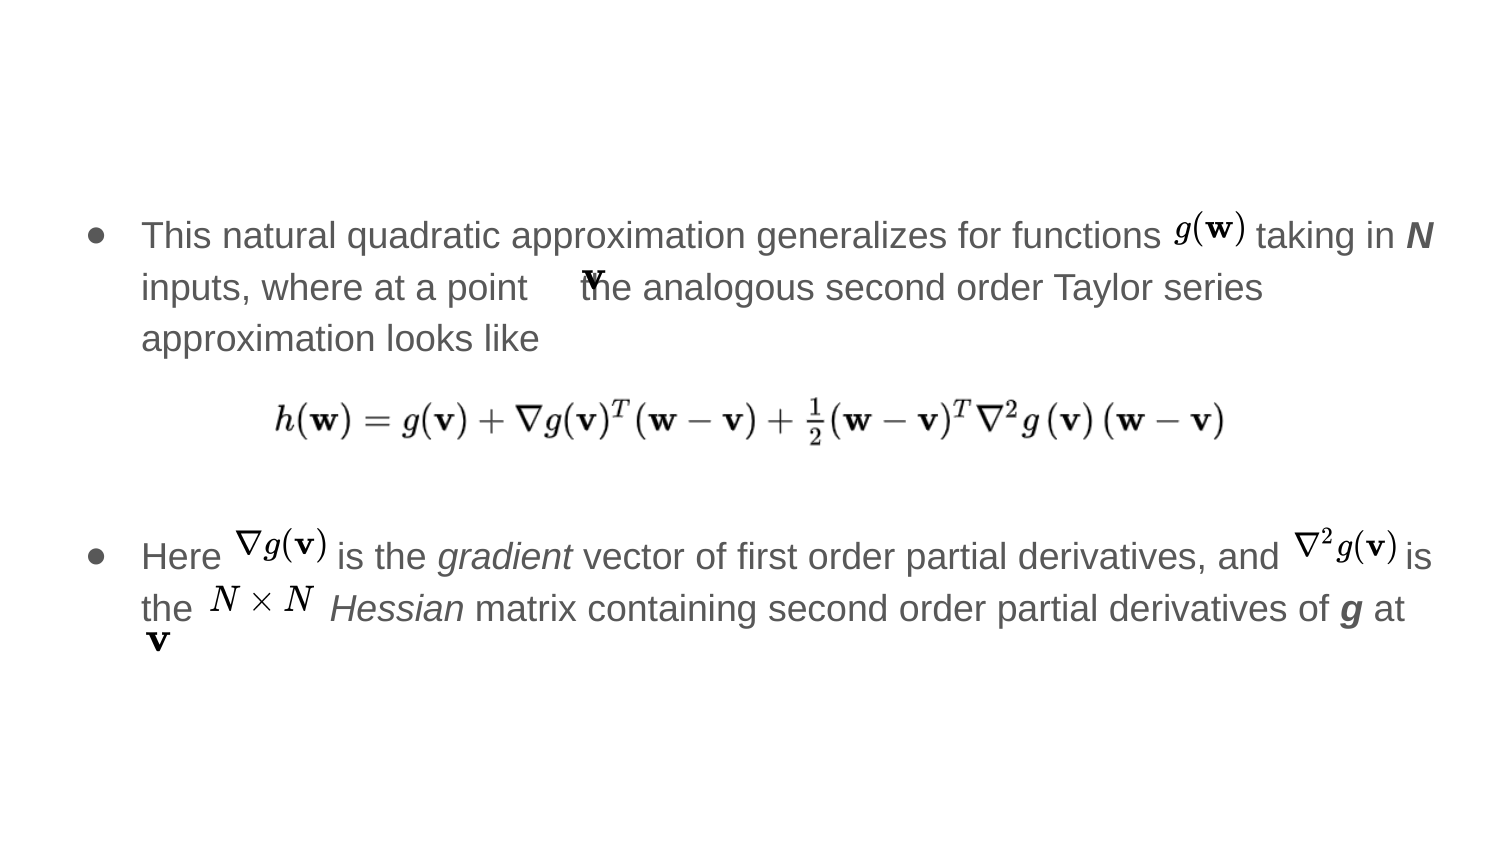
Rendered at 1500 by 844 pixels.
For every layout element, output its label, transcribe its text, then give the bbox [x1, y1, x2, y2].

picture [209, 582, 314, 615]
picture [274, 395, 1226, 449]
picture [1173, 208, 1247, 251]
picture [580, 266, 608, 296]
picture [144, 628, 172, 658]
list This natural quadratic approximation generalizes for functions taking in N inputs, where at a point the analogous second order Taylor series approximation looks like Here is the gradient vector of first order partial derivatives, and is the Hessian matrix containing second order partial derivatives of g at [50, 188, 1450, 750]
picture [1293, 525, 1398, 568]
picture [234, 525, 329, 568]
